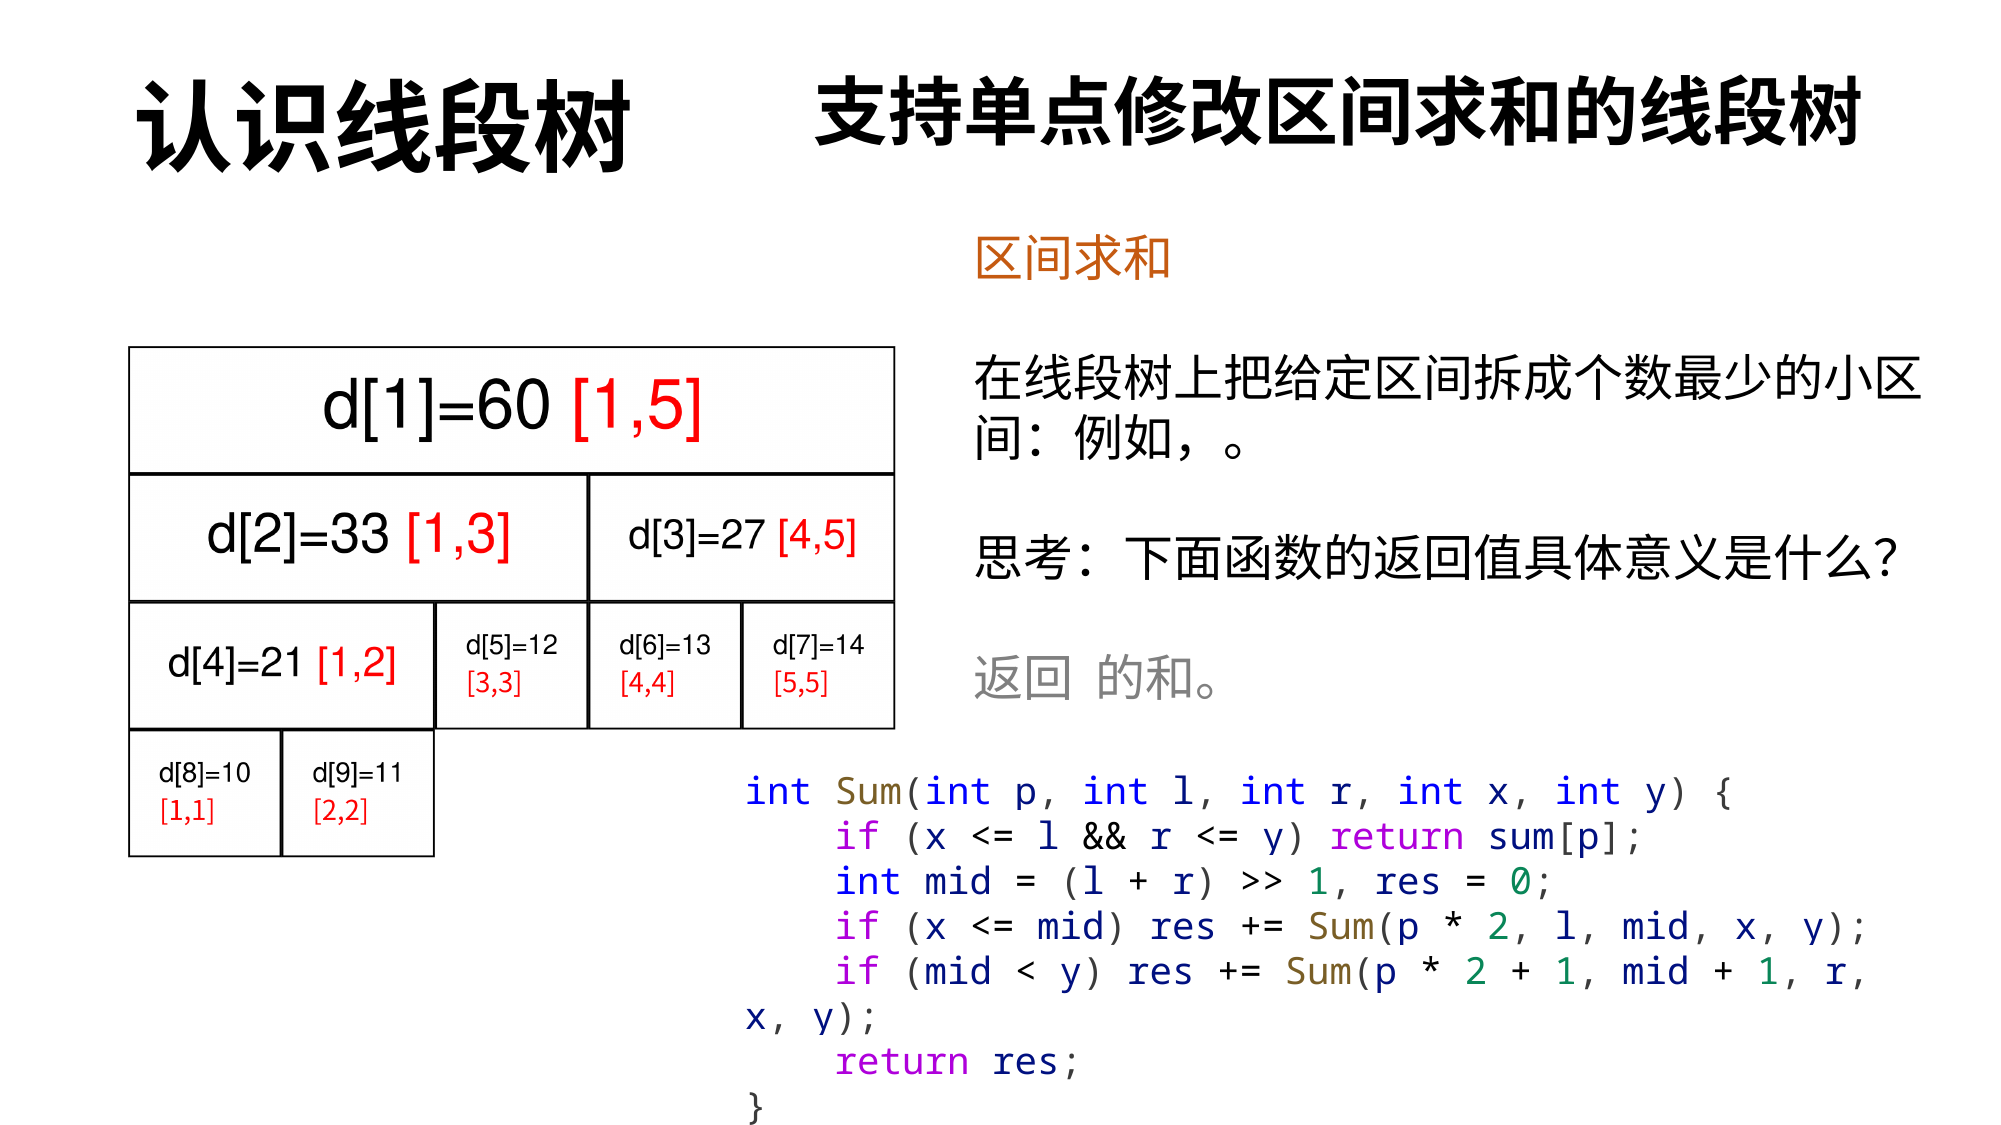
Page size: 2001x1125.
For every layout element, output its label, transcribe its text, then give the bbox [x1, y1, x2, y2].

text_box int Sum(int p, int l, int r, int x, int y) { if (x <= l && r <= y) return sum[p]; int mid = (l + r) >> 1, res = 0; if (x <= mid) res += Sum(p * 2, l, mid, x, y); if (mid < y) res += Sum(p * 2 + 1, mid + 1, r, x, y); return res; } [729, 759, 1946, 1125]
text_box 认识线段树 [118, 56, 649, 192]
text_box 支持单点修改区间求和的线段树 [798, 56, 1878, 162]
picture [0, 218, 1023, 986]
